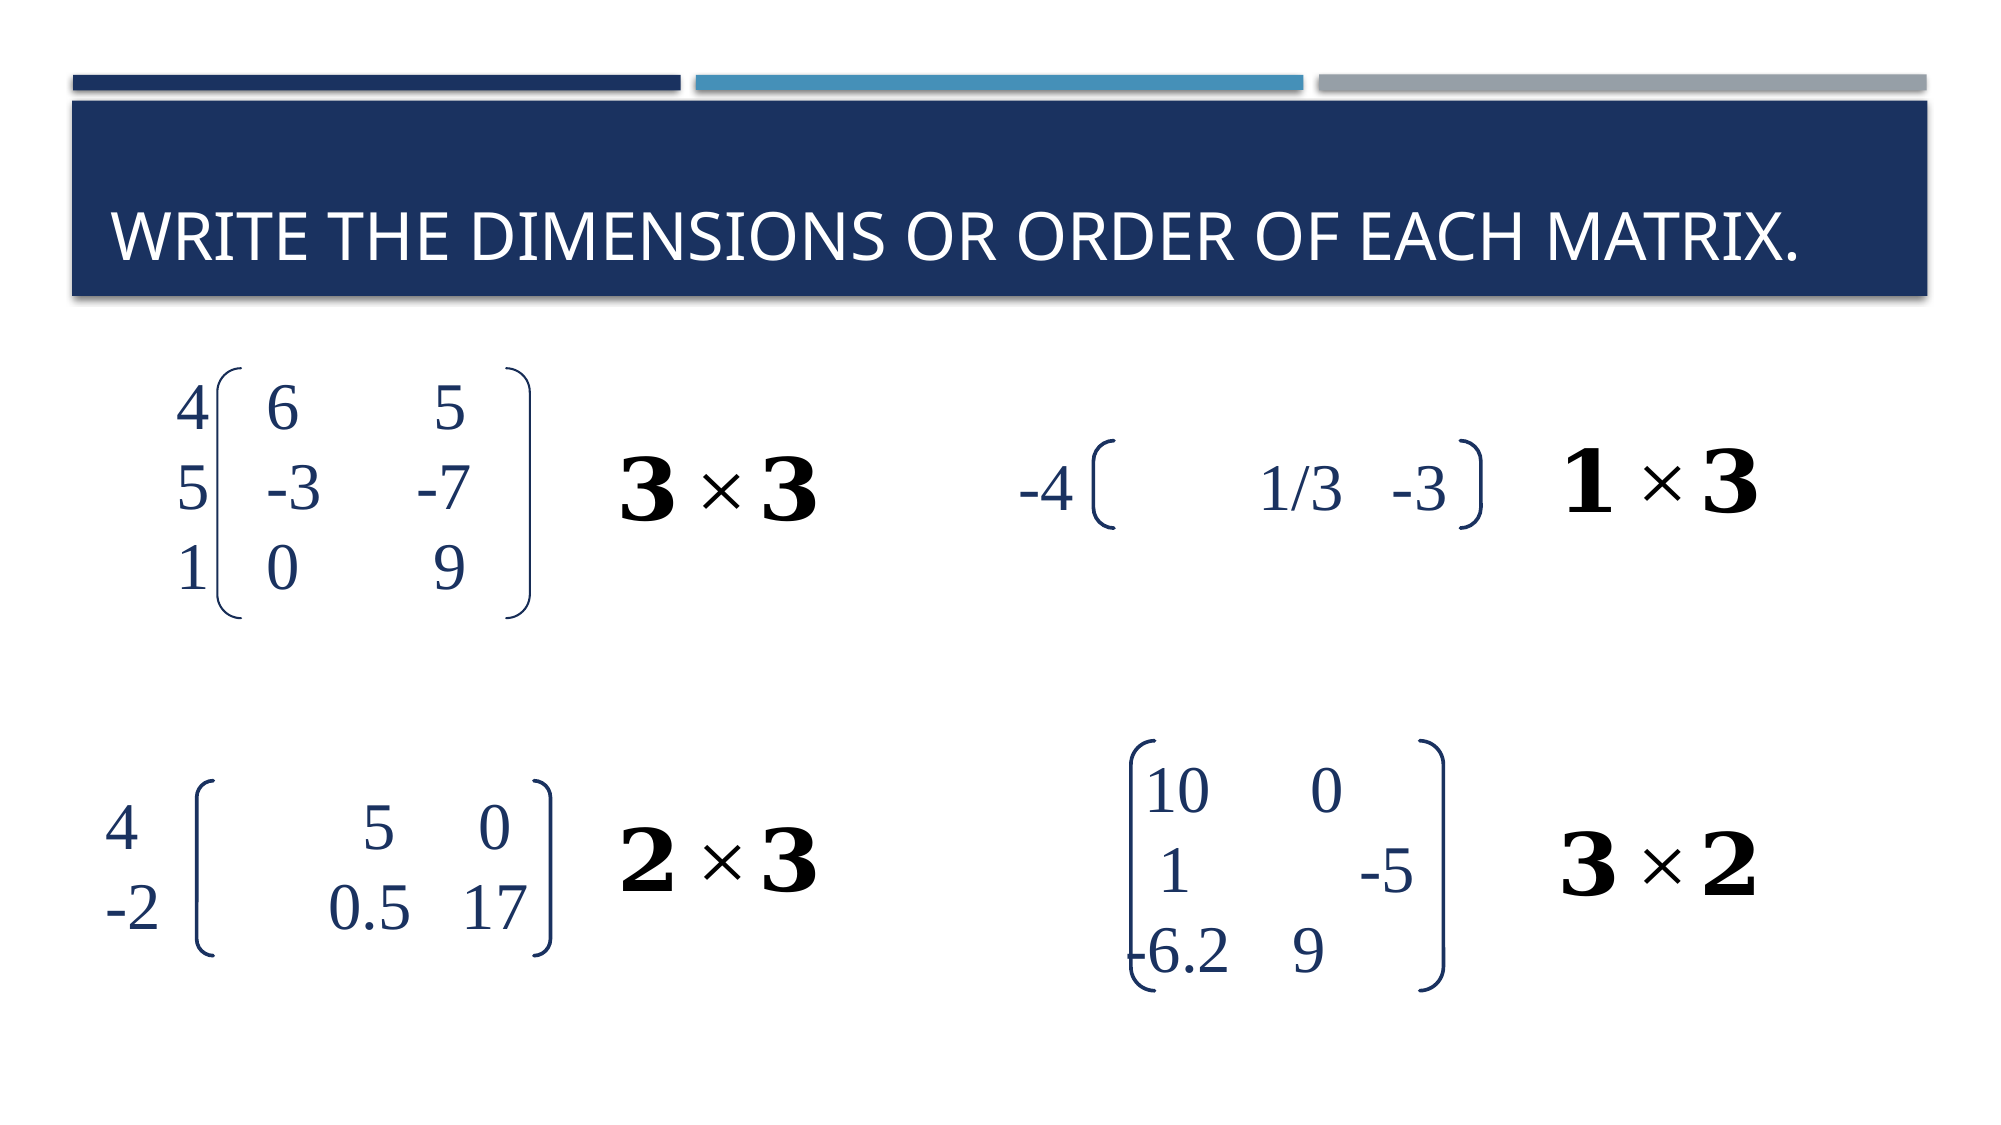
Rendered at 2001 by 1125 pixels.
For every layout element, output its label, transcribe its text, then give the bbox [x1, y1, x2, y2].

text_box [216, 355, 531, 619]
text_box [1092, 435, 1482, 533]
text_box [196, 775, 551, 957]
title Write the dimensions or order of each matrix. [95, 115, 1905, 282]
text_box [1130, 738, 1444, 997]
